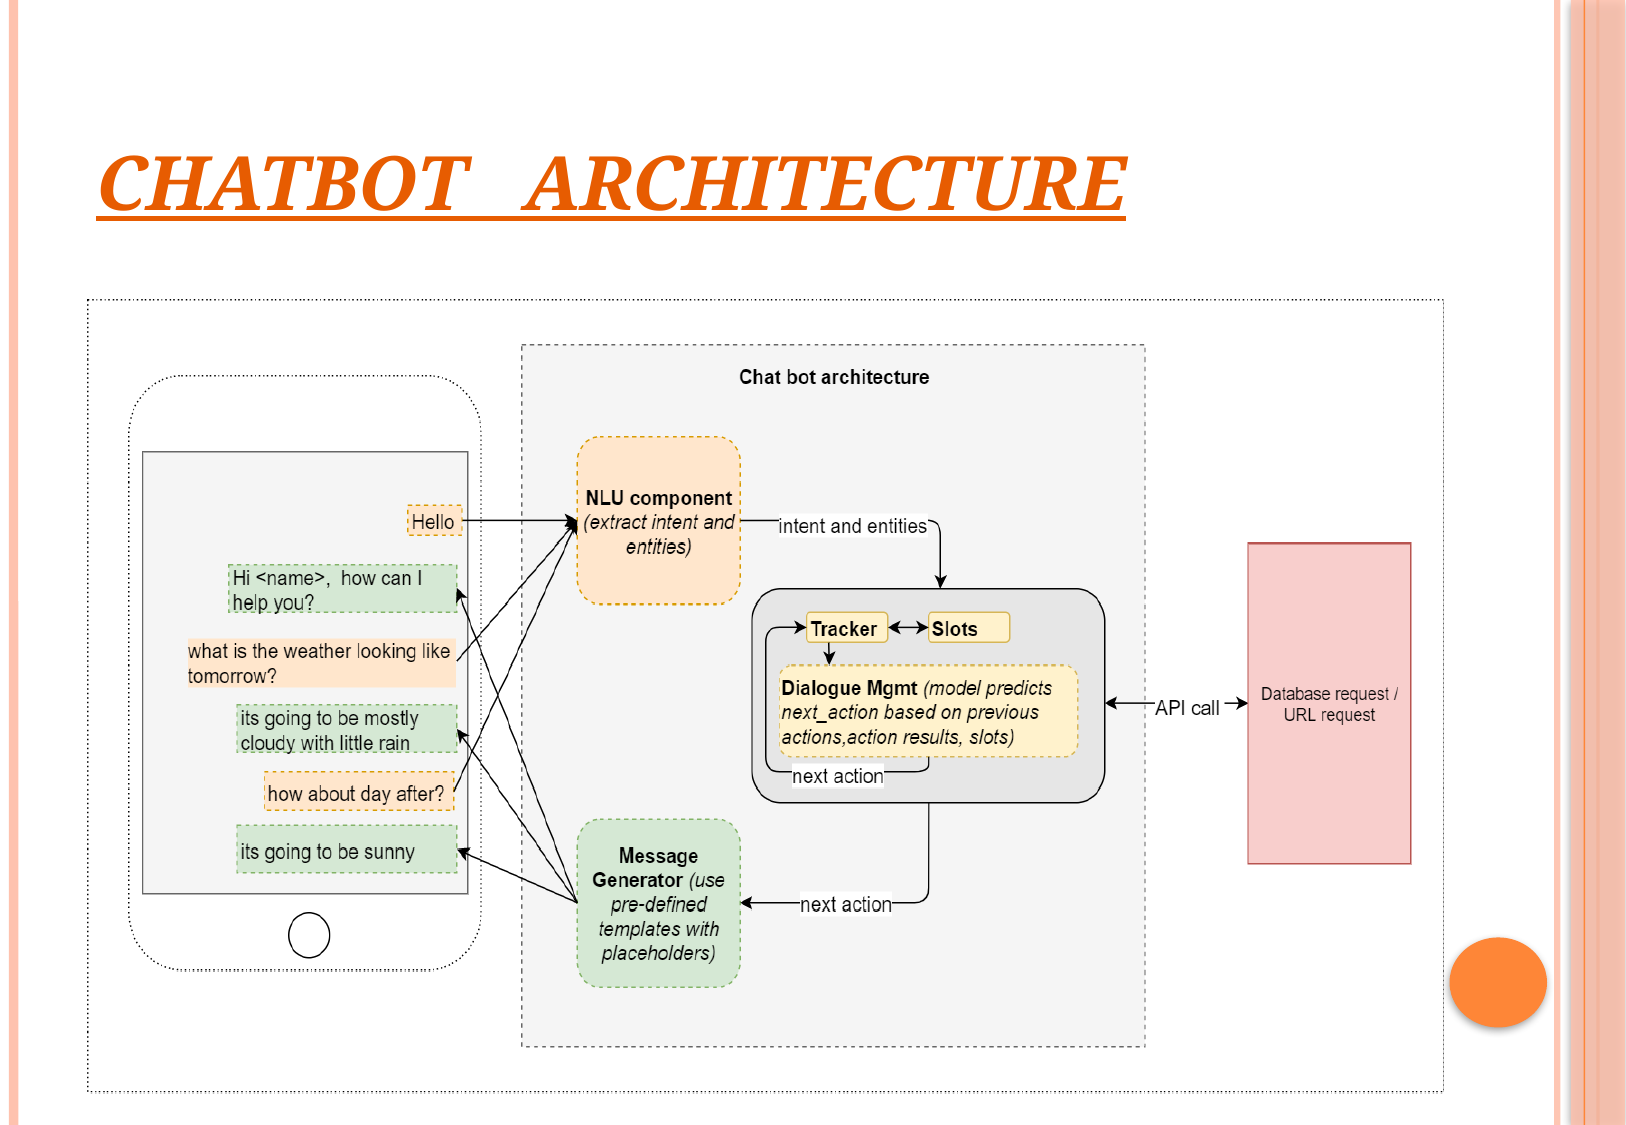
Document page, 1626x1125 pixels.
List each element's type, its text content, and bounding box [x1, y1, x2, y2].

title Chatbot ARCHITECTURE [81, 45, 1409, 233]
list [87, 298, 1444, 1094]
